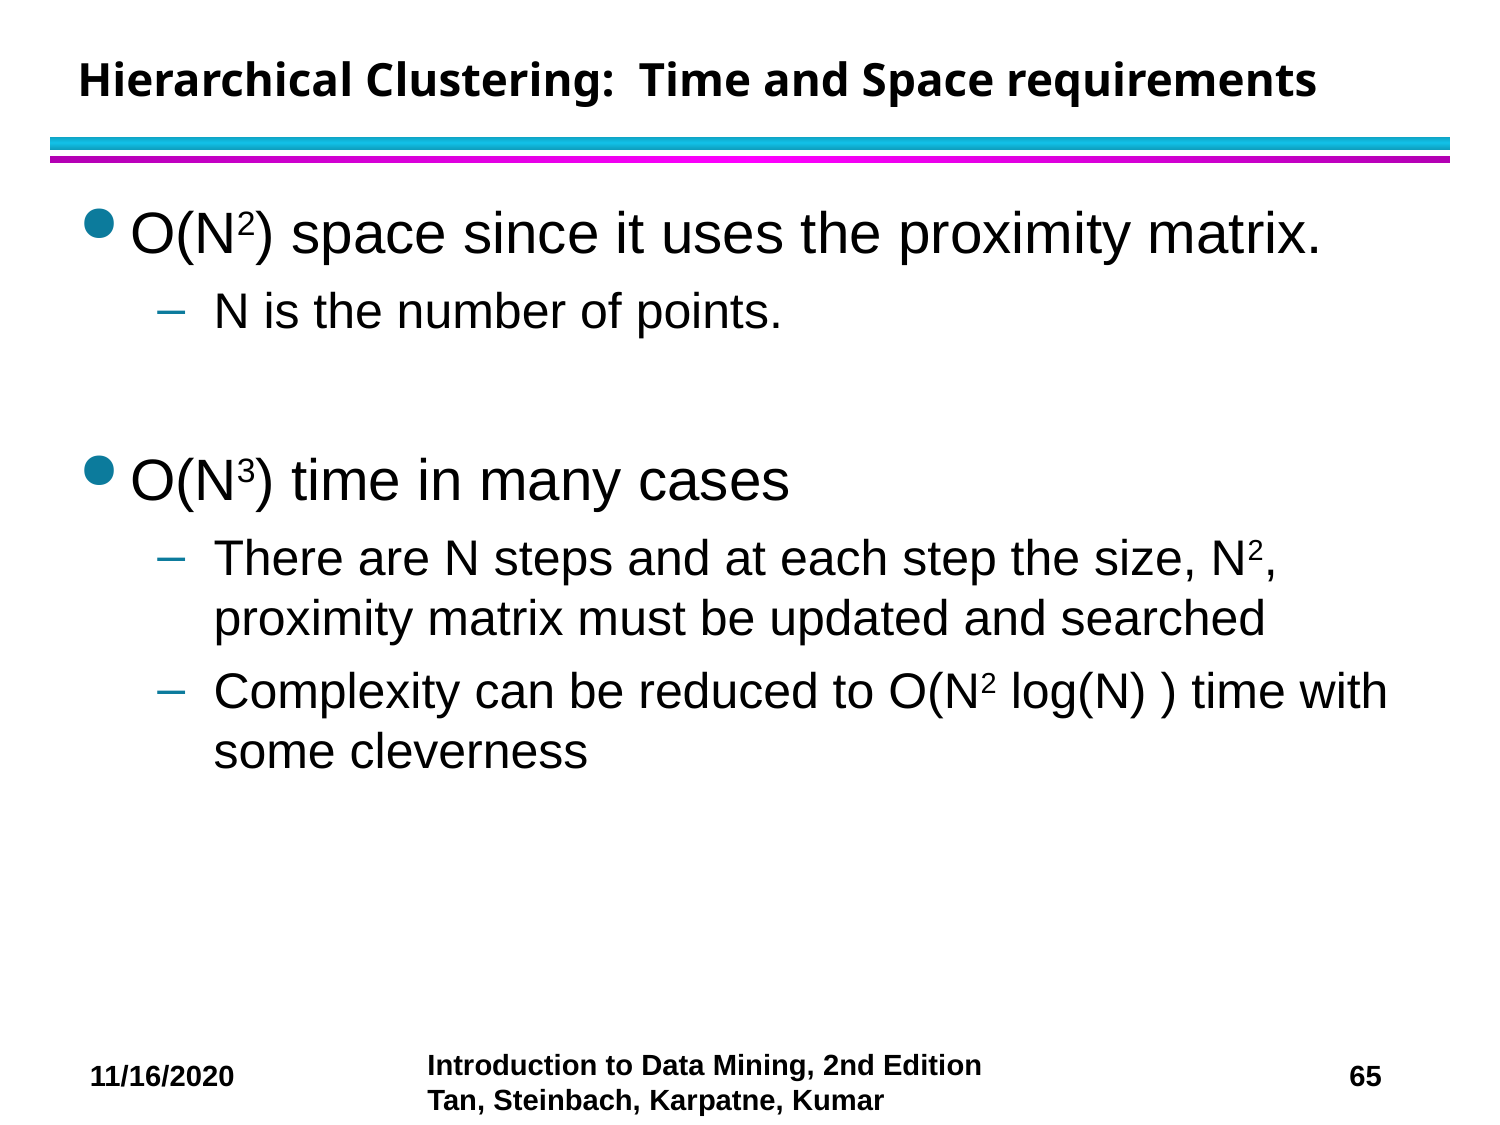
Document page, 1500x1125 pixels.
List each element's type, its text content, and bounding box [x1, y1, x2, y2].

title Hierarchical Clustering: Time and Space requirements [62, 24, 1421, 113]
list O(N2) space since it uses the proximity matrix. N is the number of points. O(N3) time in many cases There are N steps and at each step the size, N2, proximity matrix must be updated and searched Complexity can be reduced to O(N2 log(N) ) time with some cleverness [67, 187, 1432, 1038]
